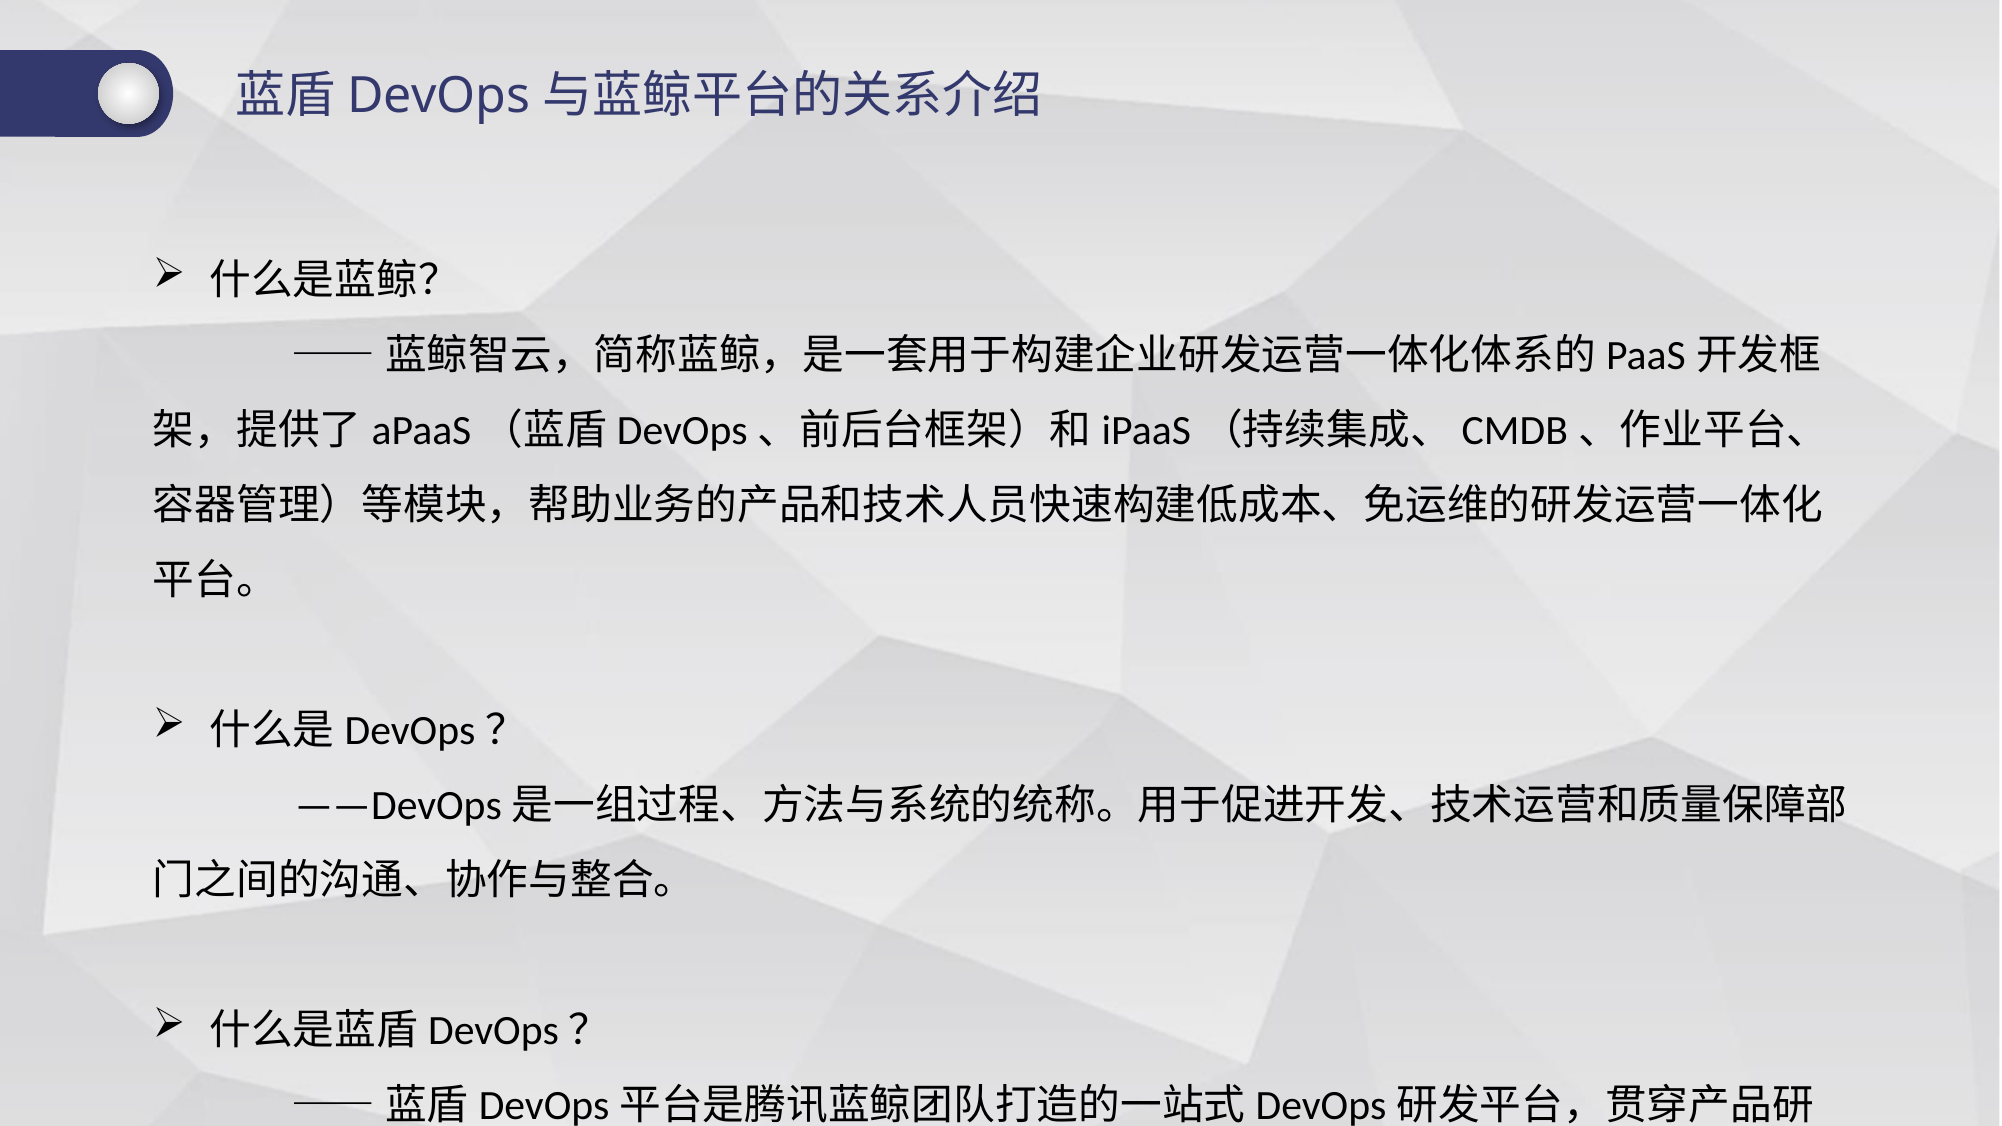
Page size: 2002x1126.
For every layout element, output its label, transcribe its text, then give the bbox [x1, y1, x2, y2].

text_box 什么是蓝鲸？ ——蓝鲸智云，简称蓝鲸，是一套用于构建企业研发运营一体化体系的PaaS开发框架，提供了aPaaS（蓝盾DevOps、前后台框架）和iPaaS（持续集成、CMDB、作业平台、容器管理）等模块，帮助业务的产品和技术人员快速构建低成本、免运维的研发运营一体化平台。 什么是DevOps？ ——DevOps是一组过程、方法与系统的统称。用于促进开发、技术运营和质量保障部门之间的沟通、协作与整合。 什么是蓝盾DevOps？ ——蓝盾DevOps平台是腾讯蓝鲸团队打造的一站式DevOps研发平台，贯穿产品研发、测试和运营的全生命周期。 [138, 220, 1863, 1126]
picture [0, 0, 2000, 1126]
text_box 蓝盾DevOps与蓝鲸平台的关系介绍 [220, 54, 1284, 130]
